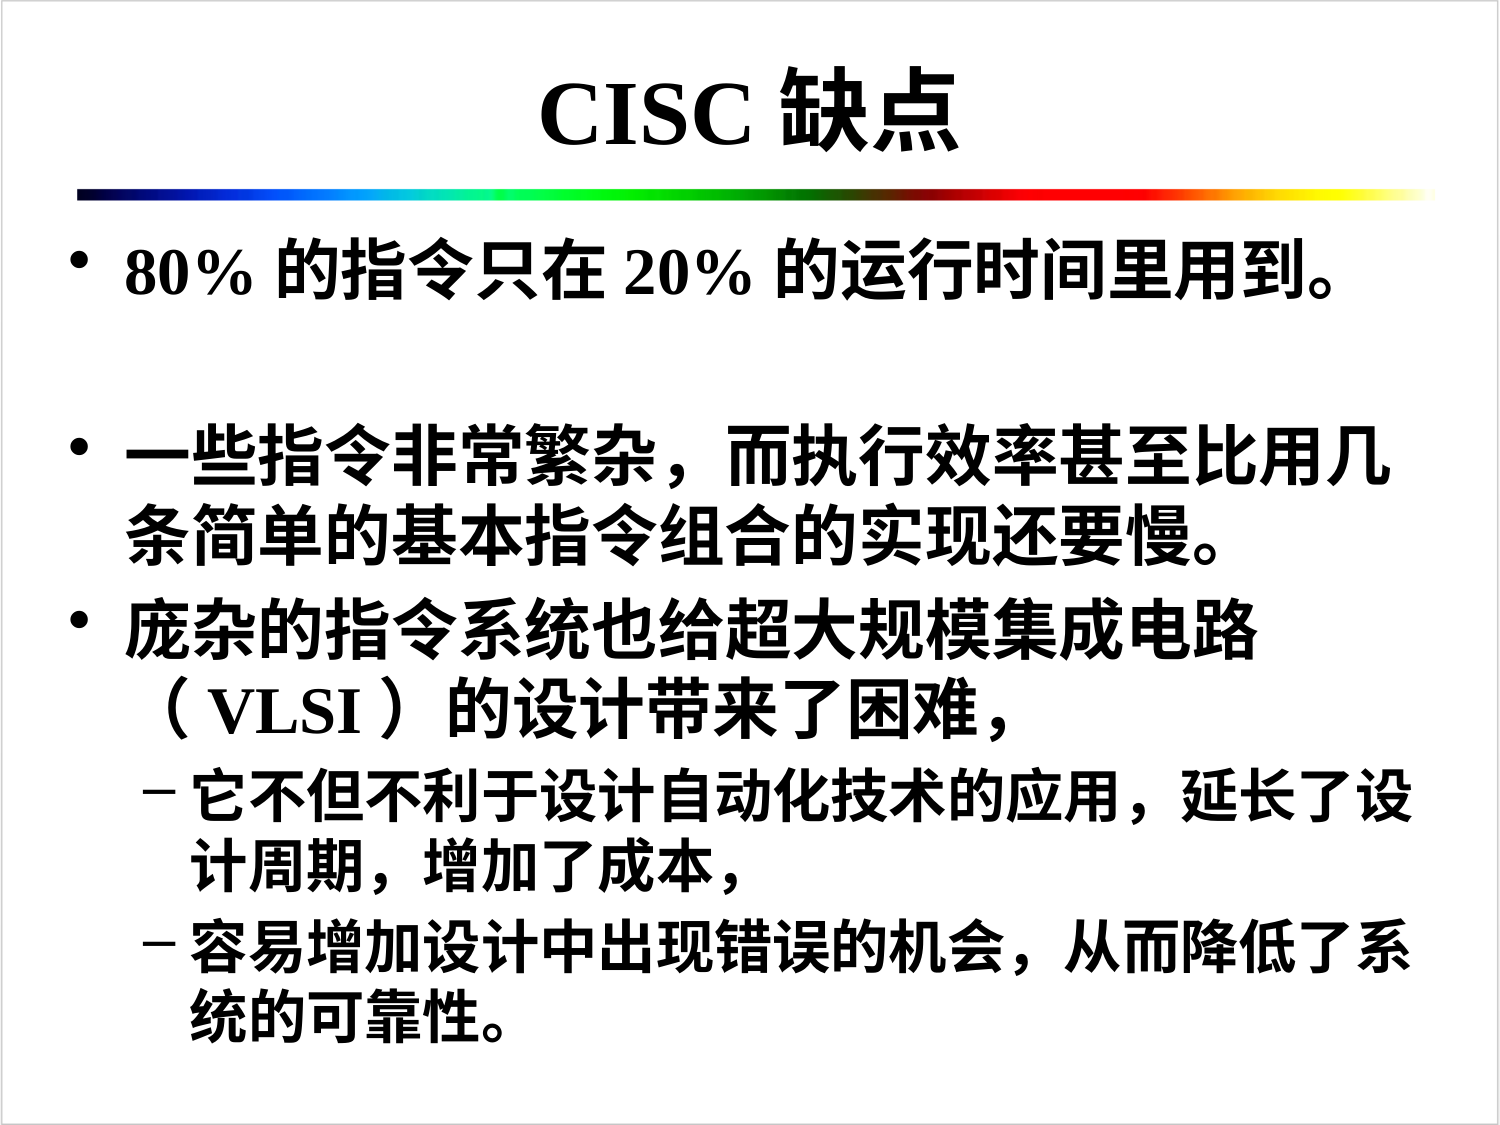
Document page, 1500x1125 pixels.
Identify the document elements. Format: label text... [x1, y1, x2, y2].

picture [0, 0, 1500, 1125]
title CISC缺点 [75, 45, 1425, 220]
list 80%的指令只在20%的运行时间里用到。 一些指令非常繁杂，而执行效率甚至比用几条简单的基本指令组合的实现还要慢。 庞杂的指令系统也给超大规模集成电路（VLSI）的设计带来了困难， 它不但不利于设计自动化技术的应用，延长了设计周期，增加了成本， 容易增加设计中出现错误的机会，从而降低了系统的可靠性。 [53, 220, 1455, 1083]
